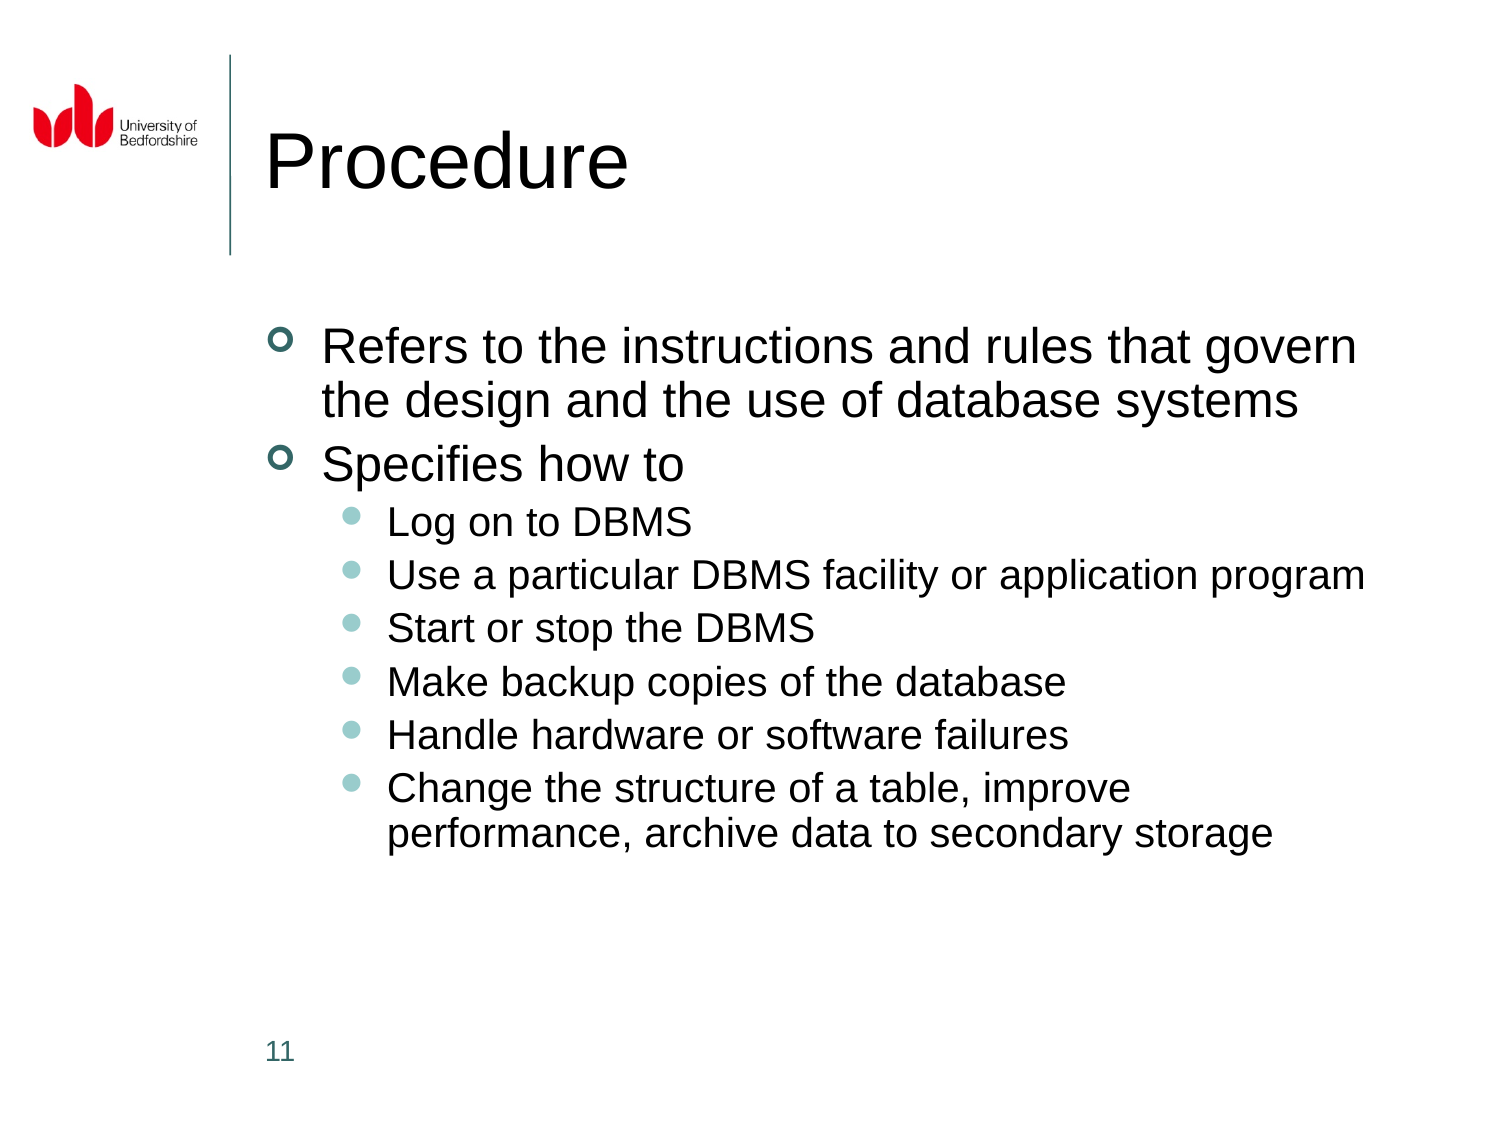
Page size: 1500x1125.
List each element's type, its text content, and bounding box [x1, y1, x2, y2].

title Procedure [249, 30, 1401, 282]
list Refers to the instructions and rules that govern the design and the use of database systems Specifies how to Log on to DBMS Use a particular DBMS facility or application program Start or stop the DBMS Make backup copies of the database Handle hardware or software failures Change the structure of a table, improve performance, archive data to secondary storage [249, 312, 1401, 988]
slide_number 11 [249, 1024, 463, 1101]
picture [29, 78, 201, 152]
